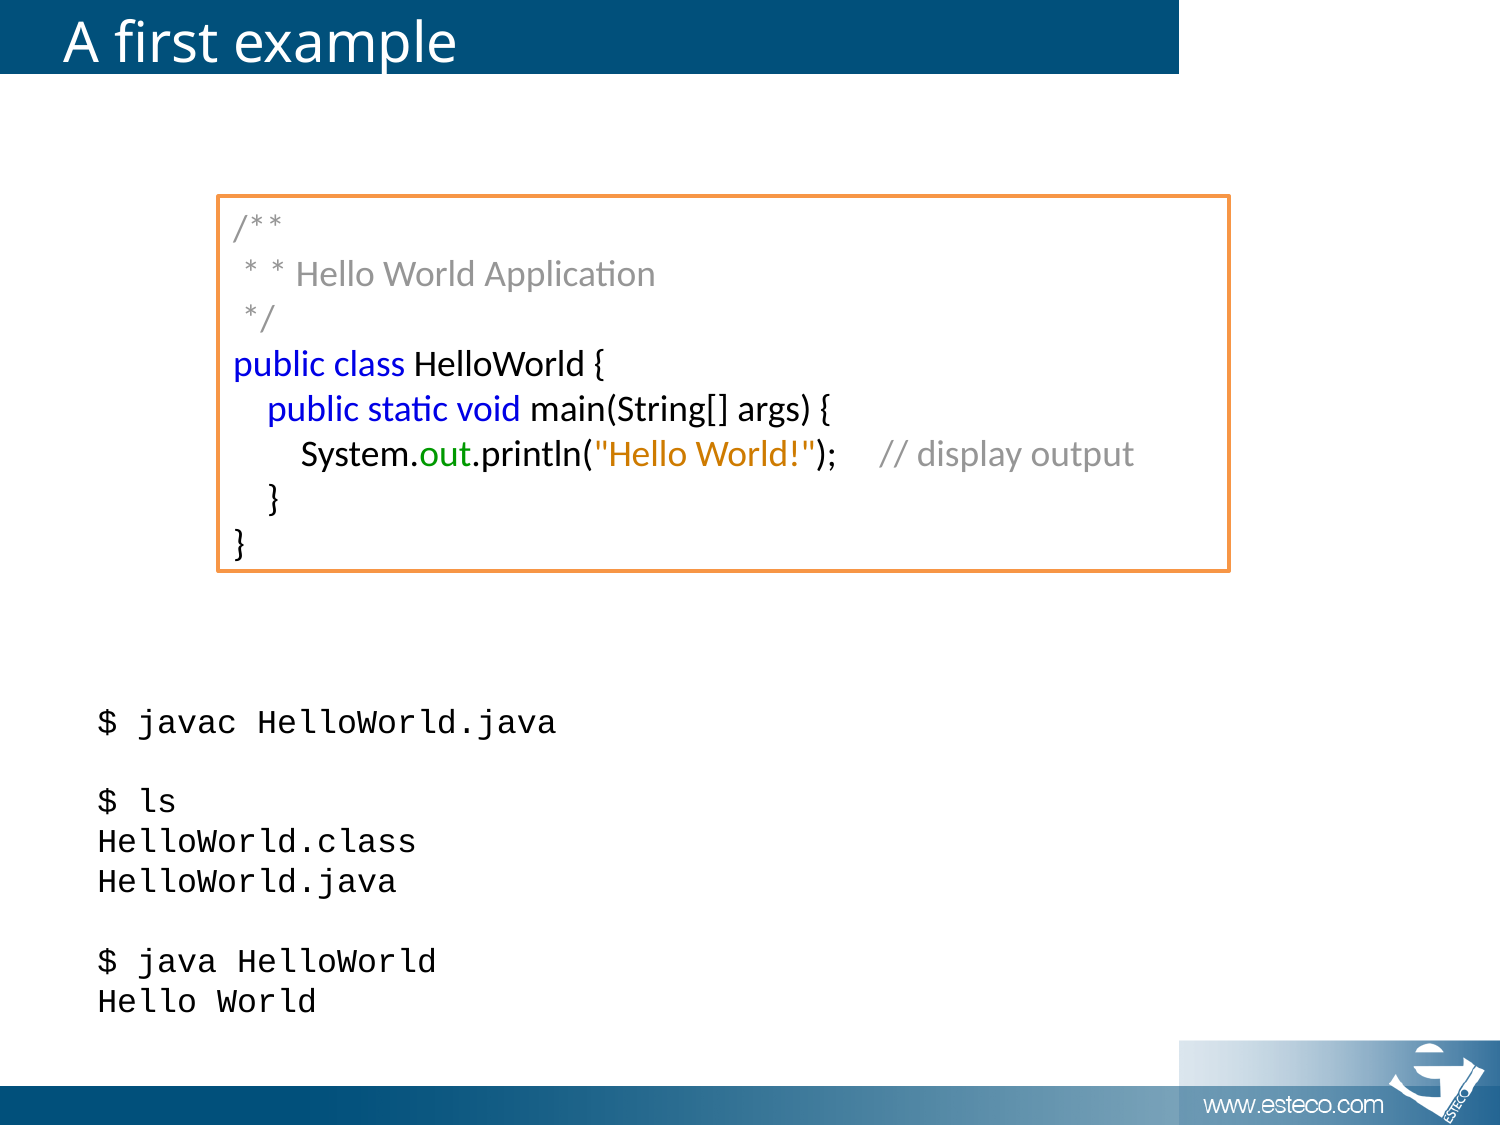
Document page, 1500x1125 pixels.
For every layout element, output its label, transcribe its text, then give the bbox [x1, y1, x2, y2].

text_box $ javac HelloWorld.java $ ls HelloWorld.class HelloWorld.java $ java HelloWorld Hello World [64, 692, 815, 1027]
picture [0, 0, 1500, 1125]
text_box /** * * Hello World Application */ public class HelloWorld { public static void main(String[] args) { System.out.println("Hello World!"); // display output } } [216, 194, 1231, 573]
title A first example [48, 0, 1192, 80]
